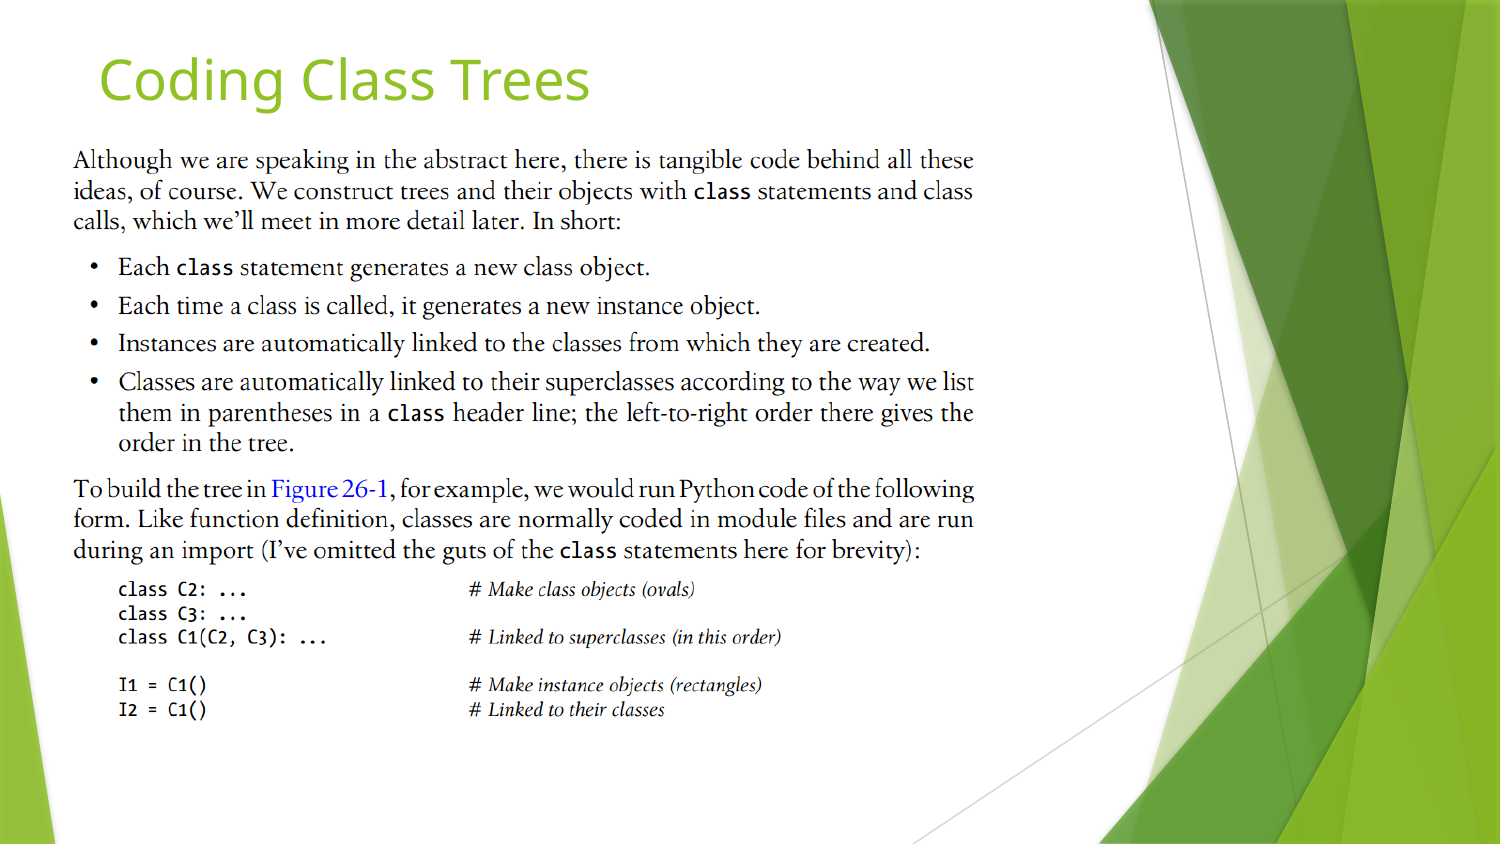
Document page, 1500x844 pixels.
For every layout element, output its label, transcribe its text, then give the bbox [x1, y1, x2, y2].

title Coding Class Trees [83, 37, 1141, 200]
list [63, 141, 986, 738]
